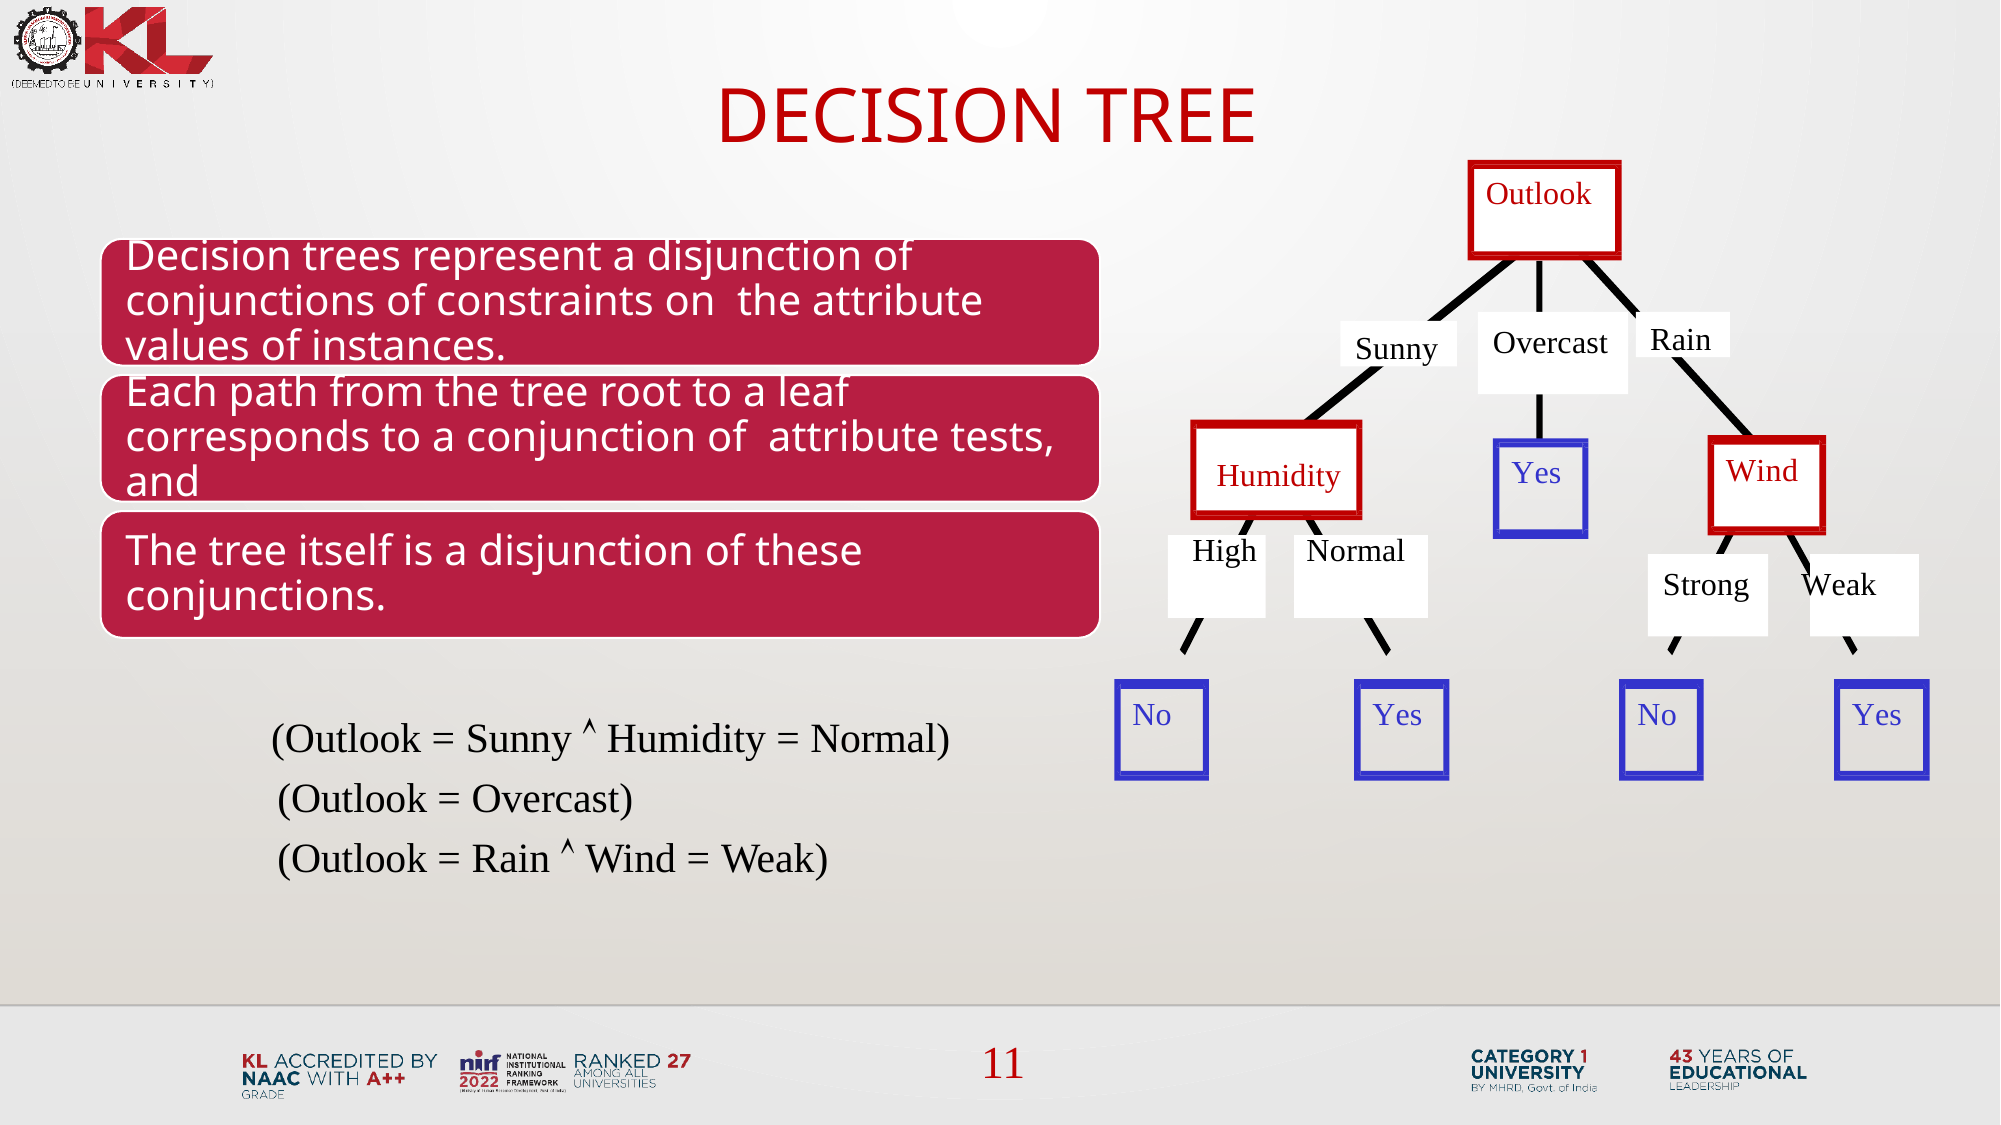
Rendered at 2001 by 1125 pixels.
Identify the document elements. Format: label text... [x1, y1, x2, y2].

title Decision Tree [713, 75, 1287, 266]
text_box (Outlook = Sunny  Humidity = Normal) (Outlook = Overcast) (Outlook = Rain  Wind = Weak) [218, 699, 1013, 881]
picture [1447, 1045, 1814, 1101]
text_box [100, 181, 1101, 695]
picture [238, 1045, 716, 1103]
slide_number 11 [933, 1031, 1067, 1125]
picture [12, 5, 213, 88]
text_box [1114, 159, 1930, 781]
